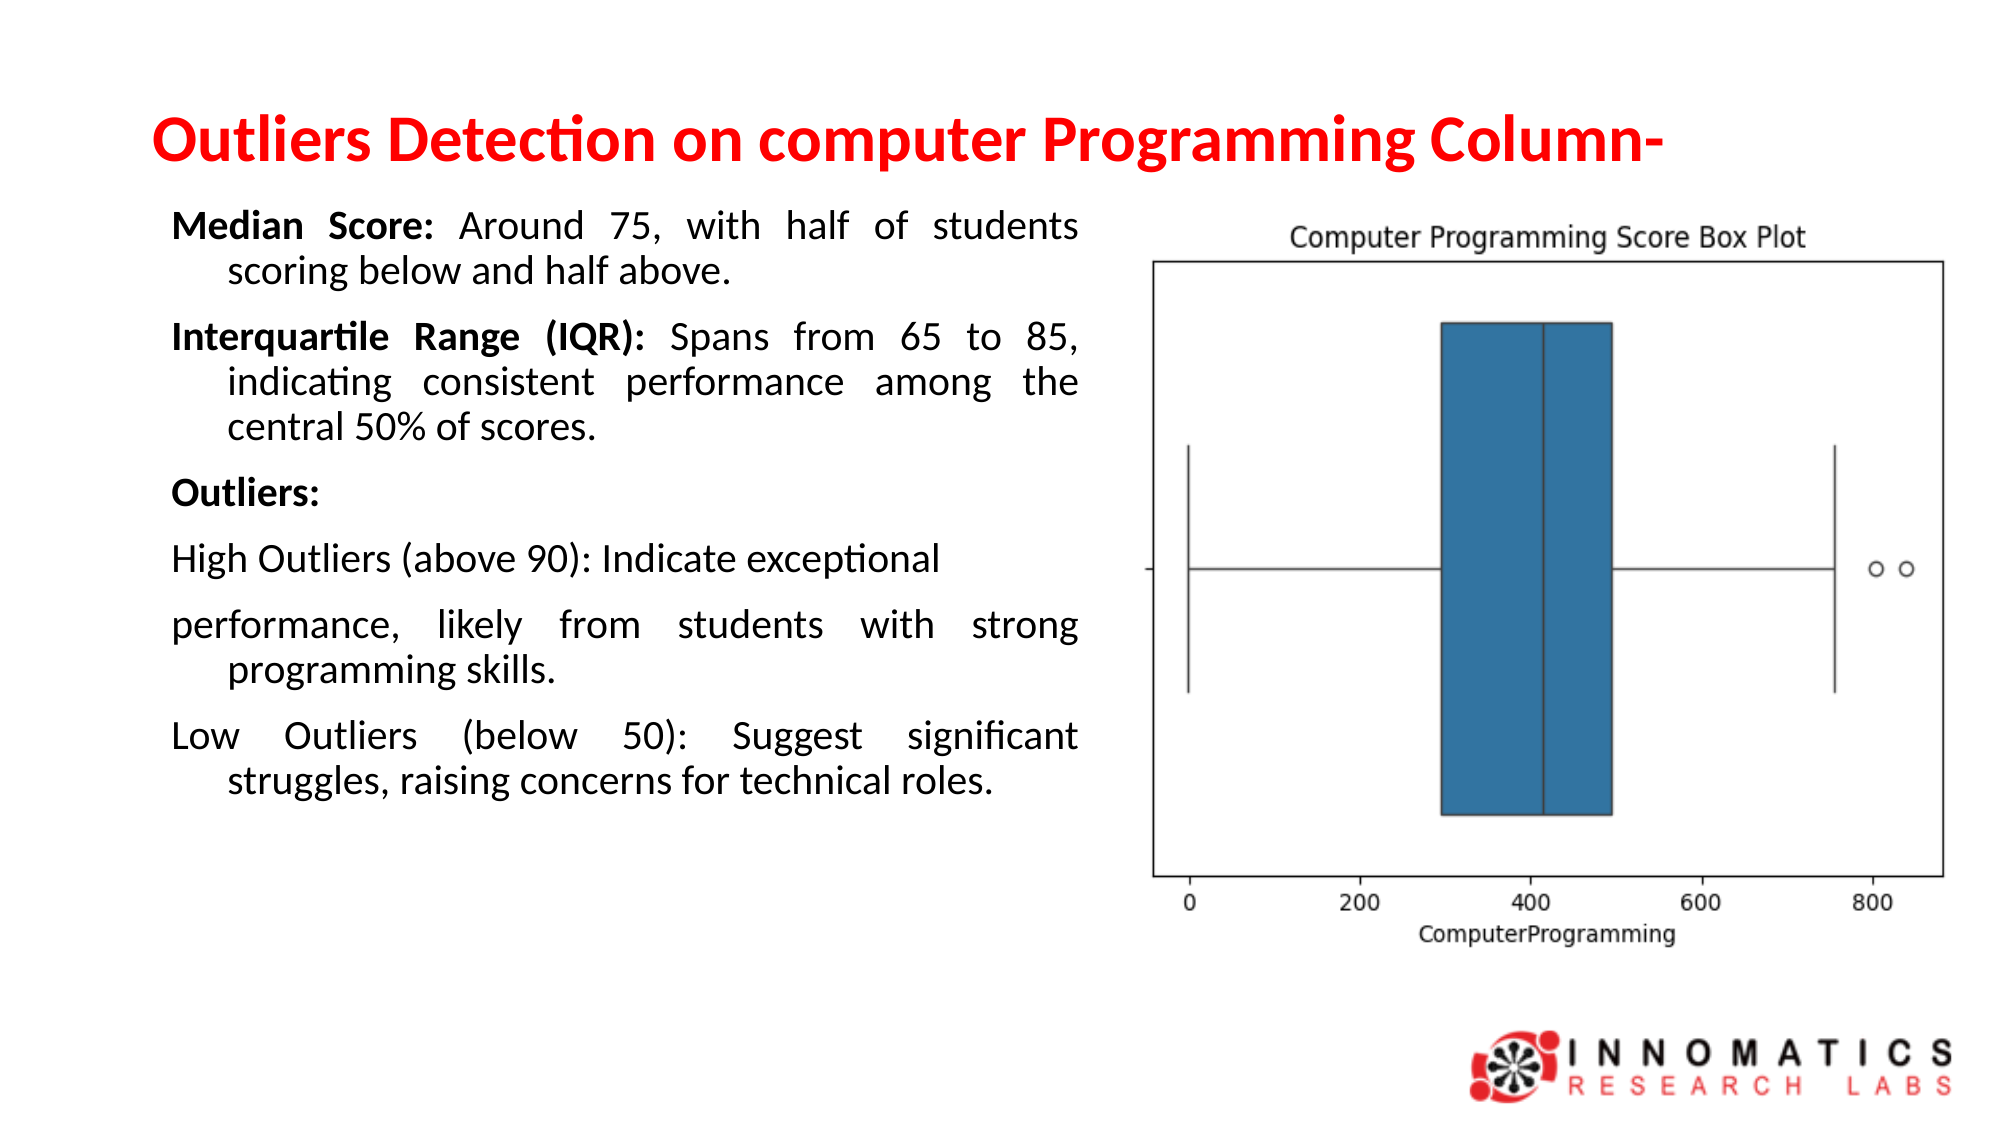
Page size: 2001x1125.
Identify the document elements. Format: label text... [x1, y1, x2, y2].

list Median Score: Around 75, with half of students scoring below and half above. Interquartile Range (IQR): Spans from 65 to 85, indicating consistent performance among the central 50% of scores. Outliers: High Outliers (above 90): Indicate exceptional performance, likely from students with strong programming skills. Low Outliers (below 50): Suggest significant struggles, raising concerns for technical roles. [137, 196, 1095, 1014]
title Outliers Detection on computer Programming Column- [137, 59, 1863, 220]
picture [1445, 1014, 1975, 1125]
picture [1129, 207, 1957, 965]
